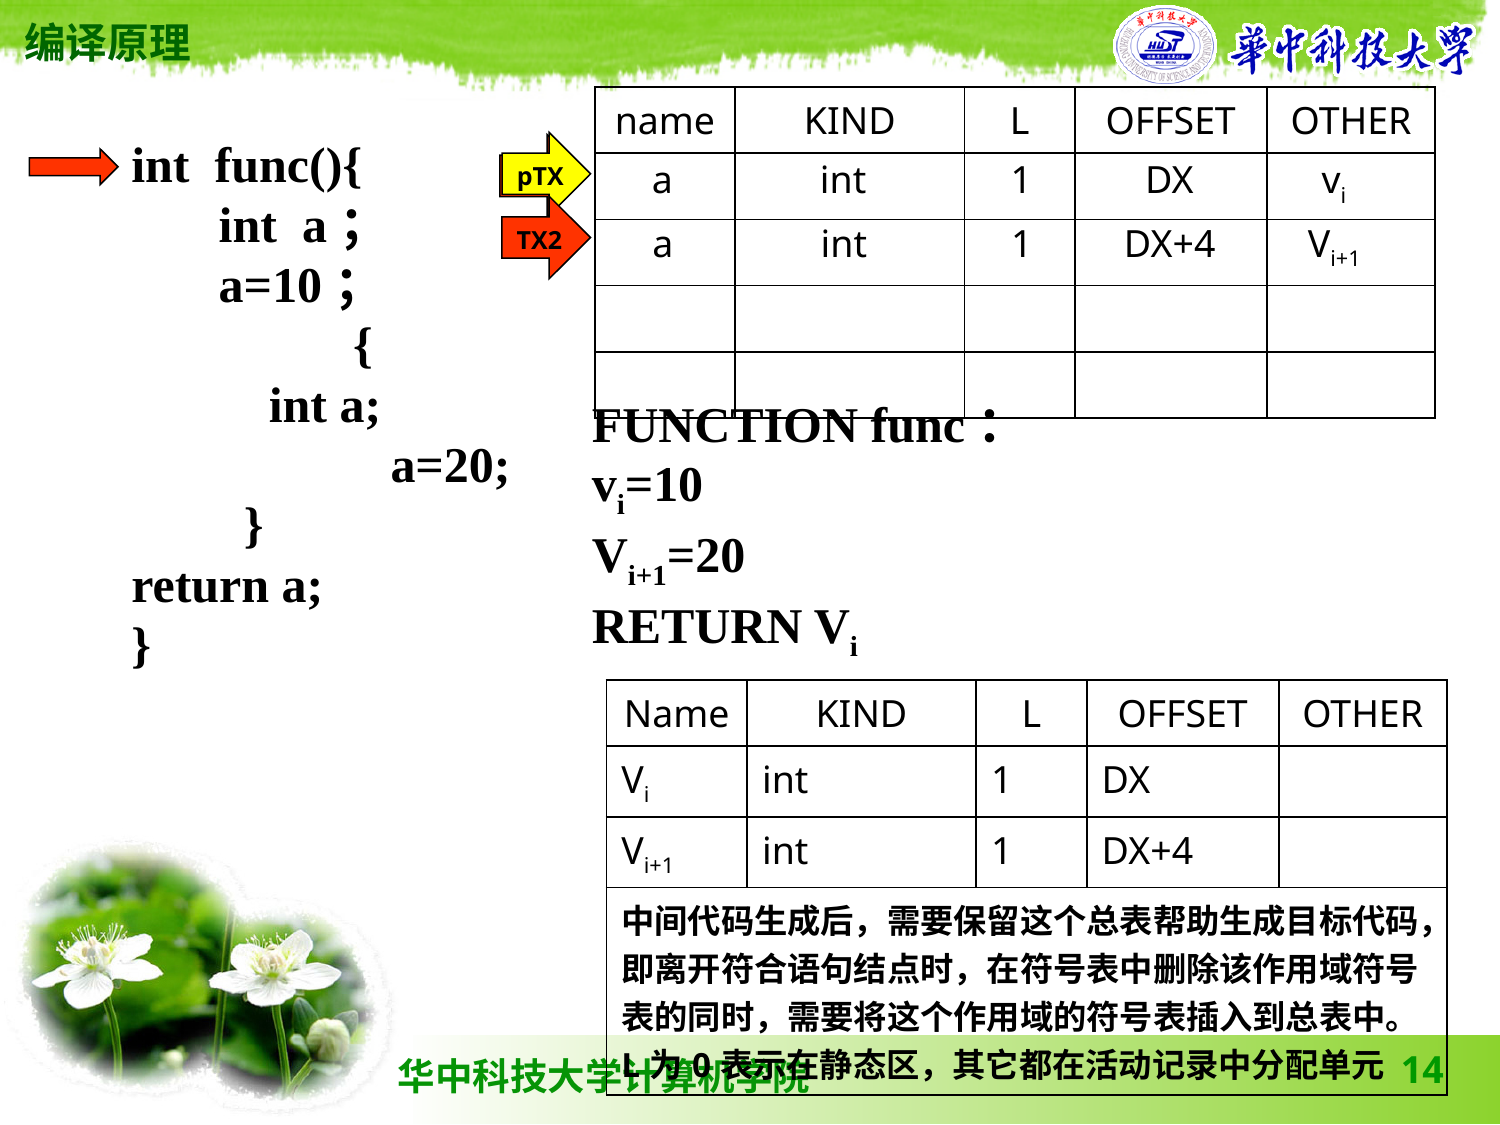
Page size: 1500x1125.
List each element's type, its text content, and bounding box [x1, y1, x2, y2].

table_header OTHER [1280, 681, 1446, 745]
table_cell [596, 286, 734, 351]
table_cell [1076, 286, 1266, 351]
table_header a [593, 146, 731, 217]
table_header OFFSET [1088, 681, 1278, 745]
text_box [29, 149, 118, 185]
table_cell [1280, 818, 1446, 887]
table_cell [736, 286, 964, 351]
table_cell [965, 353, 1074, 417]
text_box Vi+1=20 [501, 515, 1046, 586]
text_box FUNCTION func： [501, 385, 1046, 444]
table_cell 1 [977, 818, 1086, 887]
text_box TX2 [501, 196, 591, 279]
table_cell [736, 353, 964, 417]
table_cell int [748, 818, 975, 887]
table_header Vi+1 [1252, 210, 1417, 280]
table_cell 中间代码生成后，需要保留这个总表帮助生成目标代码，即离开符合语句结点时，在符号表中删除该作用域符号表的同时，需要将这个作用域的符号表插入到总表中。 L为0表示在静态区，其它都在活动记录中分配单元 [607, 888, 1446, 1094]
table_cell [1268, 286, 1434, 351]
table_cell [965, 280, 1074, 285]
text_box pTX [502, 132, 591, 206]
table_header OTHER [1268, 88, 1434, 152]
table_header DX [1087, 146, 1252, 210]
table_header a [594, 210, 732, 280]
picture [0, 0, 1500, 113]
text_box int func(){ int a； a=10； { int a; a=20; } return a; } [41, 125, 585, 687]
slide_number 14 [1146, 1035, 1459, 1105]
table_header DX+4 [1088, 210, 1252, 280]
table_cell [1280, 747, 1446, 816]
table_cell [965, 286, 1074, 351]
table_cell [1268, 220, 1434, 285]
table_cell [1076, 280, 1266, 285]
table_header vi [1252, 146, 1416, 210]
text_box vi=10 [501, 444, 1046, 515]
table_cell [1416, 154, 1434, 219]
table_header KIND [748, 681, 975, 745]
table_cell DX [1088, 747, 1278, 816]
table_cell int [748, 747, 975, 816]
table_header 1 [956, 146, 1087, 210]
table_header Name [607, 681, 746, 745]
table_header 1 [956, 210, 1088, 280]
table_header OFFSET [1076, 88, 1266, 146]
table_cell DX+4 [1088, 818, 1278, 887]
table_cell [1076, 353, 1266, 417]
table_cell 1 [977, 747, 1086, 816]
table_header L [965, 88, 1074, 146]
table_cell Vi [607, 747, 746, 816]
table_header int [732, 210, 956, 280]
table_cell [1268, 353, 1434, 417]
table_cell [596, 280, 734, 285]
table_cell [596, 353, 734, 417]
table_cell [736, 280, 964, 285]
table_header name [596, 88, 734, 146]
table_header int [731, 146, 956, 210]
table_header KIND [736, 88, 964, 146]
picture [0, 828, 413, 1125]
table_header L [977, 681, 1086, 745]
text_box TX1 [499, 155, 549, 216]
text_box RETURN Vi [501, 586, 1046, 669]
table_cell Vi+1 [607, 818, 746, 887]
